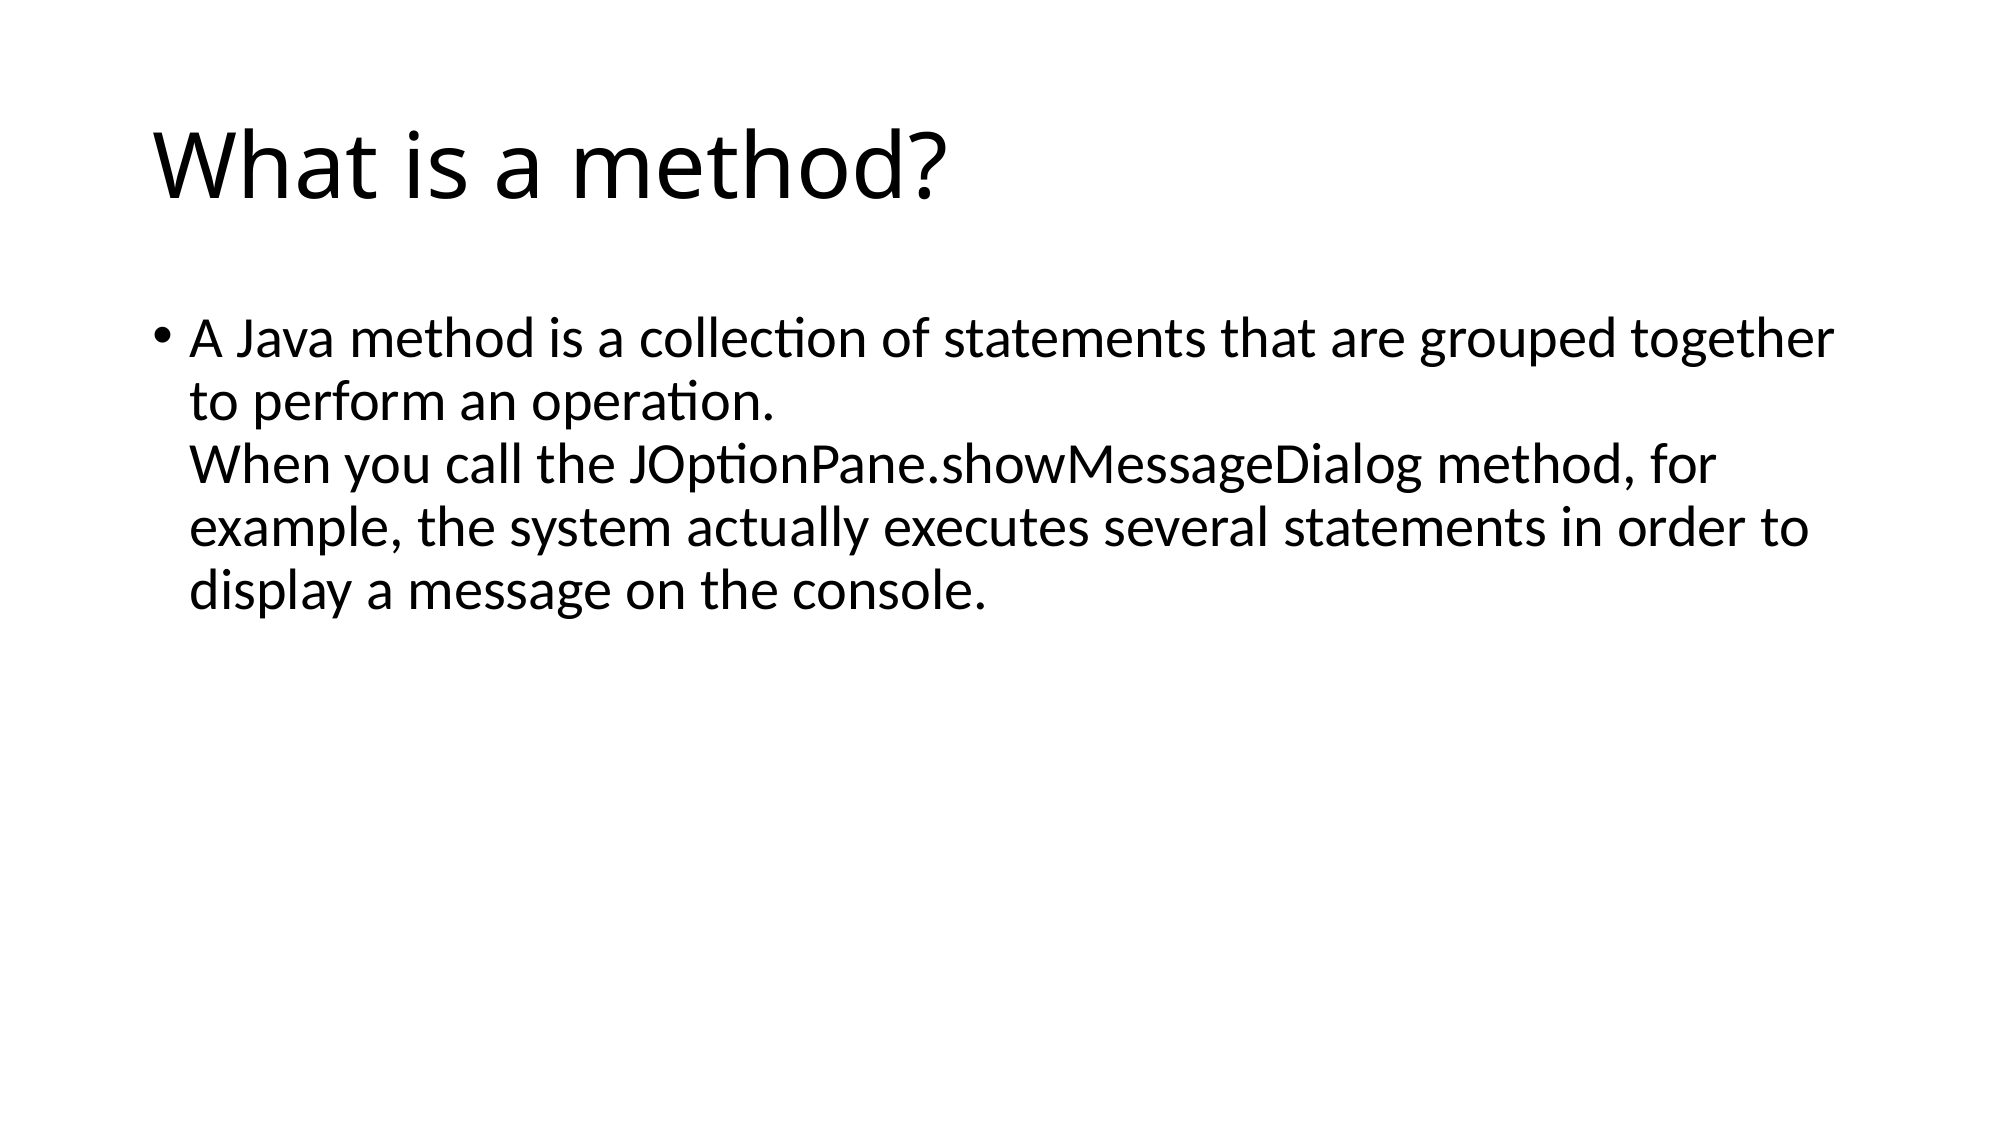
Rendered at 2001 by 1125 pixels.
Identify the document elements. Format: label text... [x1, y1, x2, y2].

list A Java method is a collection of statements that are grouped together to perform an operation. When you call the JOptionPane.showMessageDialog method, for example, the system actually executes several statements in order to display a message on the console. [137, 299, 1863, 1014]
title What is a method? [137, 59, 1863, 278]
